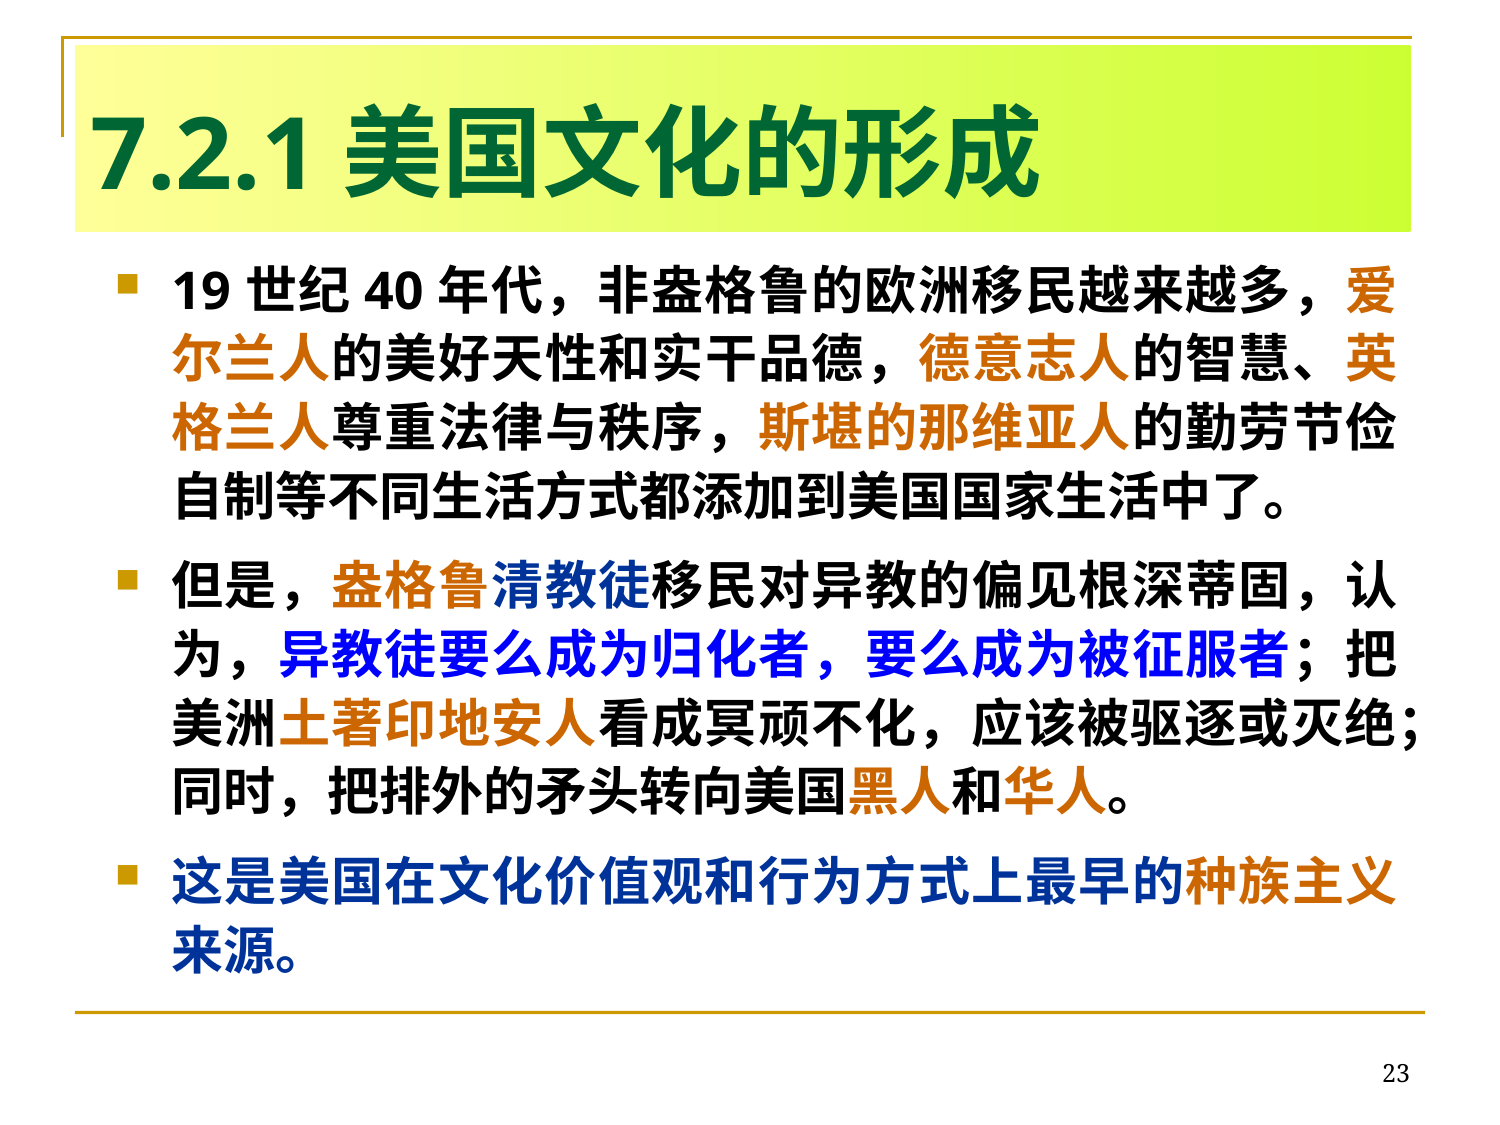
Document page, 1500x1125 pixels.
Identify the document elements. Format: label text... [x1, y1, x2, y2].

list 19世纪40年代，非盎格鲁的欧洲移民越来越多，爱尔兰人的美好天性和实干品德，德意志人的智慧、英格兰人尊重法律与秩序，斯堪的那维亚人的勤劳节俭自制等不同生活方式都添加到美国国家生活中了。 但是，盎格鲁清教徒移民对异教的偏见根深蒂固，认为，异教徒要么成为归化者，要么成为被征服者；把美洲土著印地安人看成冥顽不化，应该被驱逐或灭绝；同时，把排外的矛头转向美国黑人和华人。 这是美国在文化价值观和行为方式上最早的种族主义来源。 [100, 243, 1413, 1001]
slide_number 23 [1074, 1023, 1426, 1100]
title 7.2.1美国文化的形成 [74, 45, 1411, 232]
